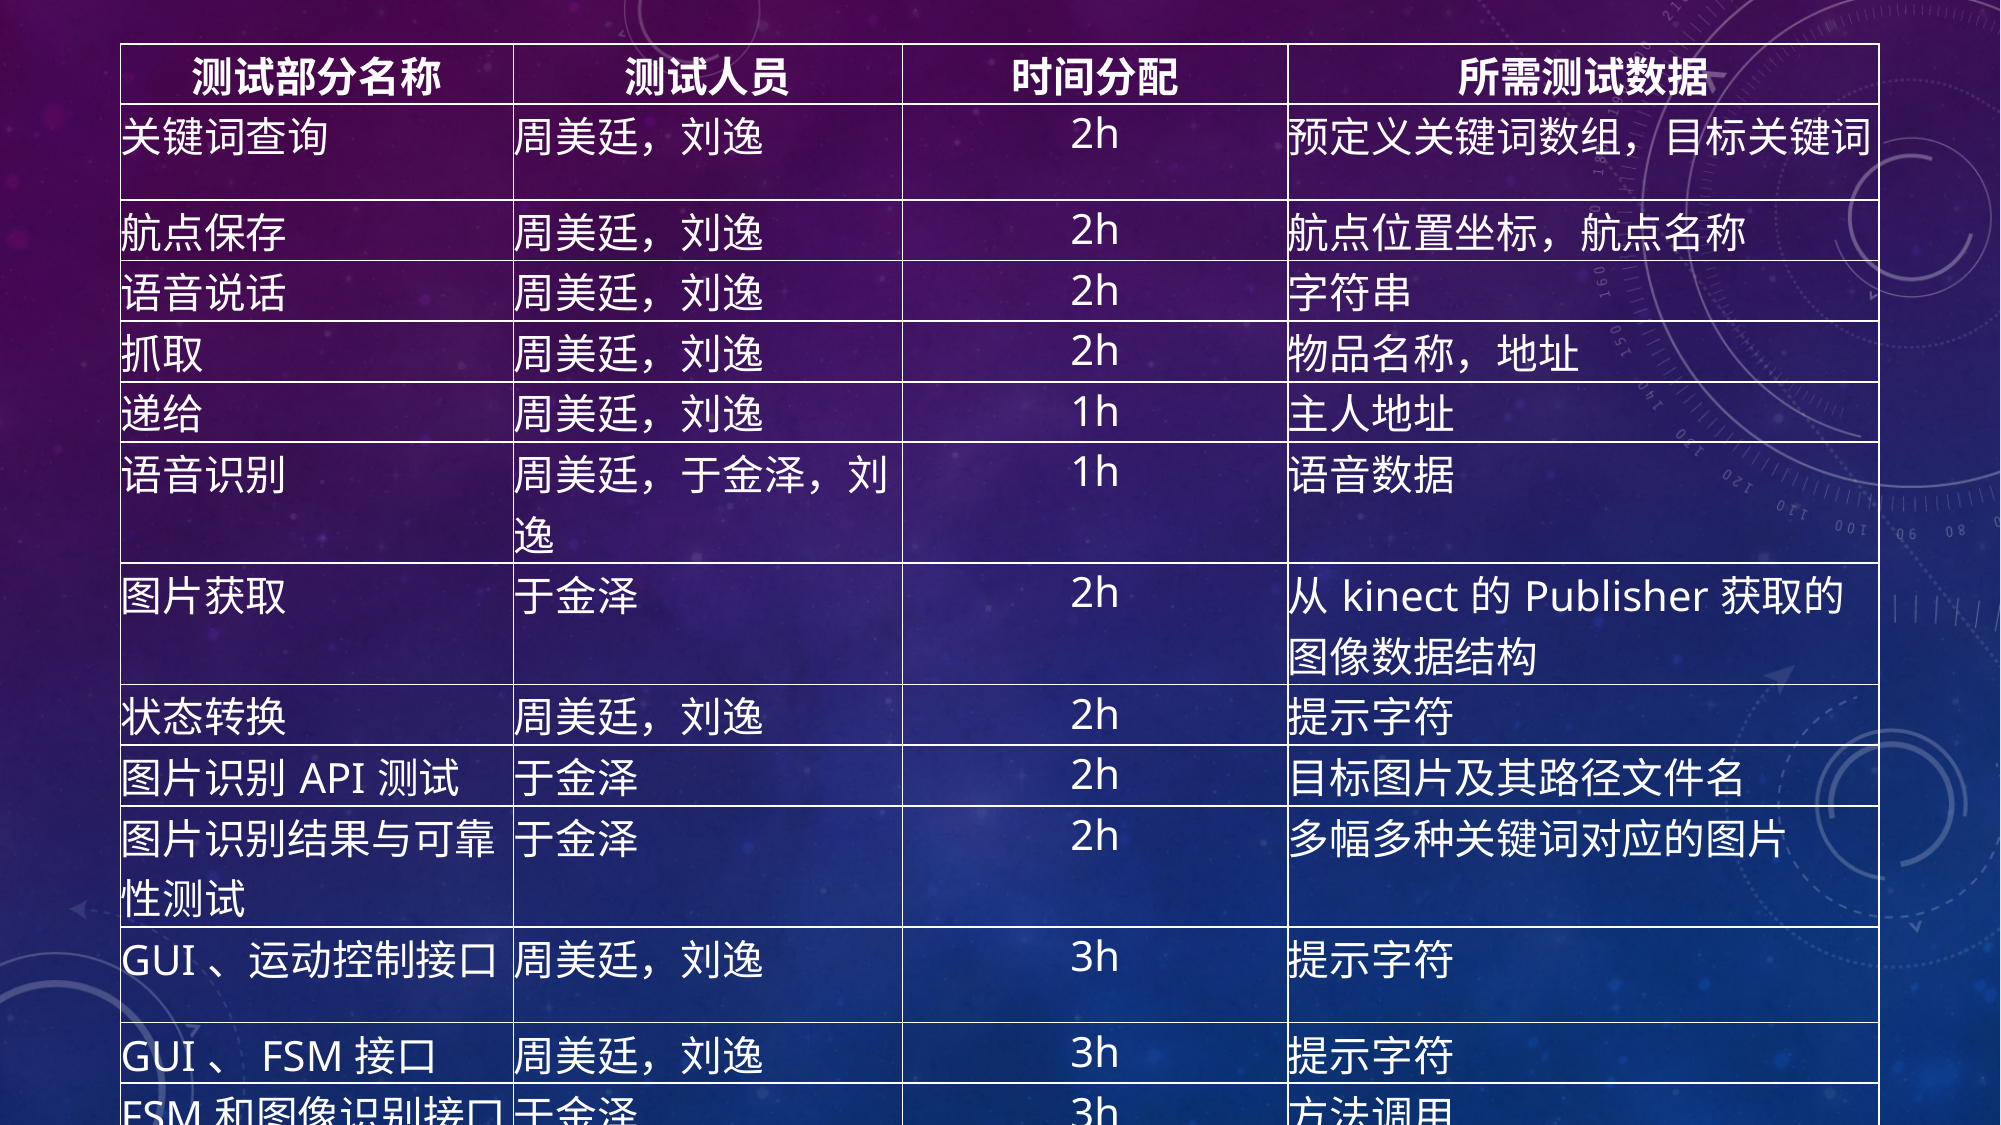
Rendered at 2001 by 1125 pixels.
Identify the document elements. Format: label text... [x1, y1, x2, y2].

table_cell 2h [903, 746, 1287, 805]
table_cell 3h [903, 1023, 1287, 1082]
table_cell 从kinect的Publisher获取的图像数据结构 [1289, 564, 1878, 684]
table_cell 周美廷，刘逸 [514, 1023, 902, 1082]
table_cell 航点位置坐标，航点名称 [1289, 201, 1878, 260]
table_cell 递给 [121, 383, 513, 441]
table_cell 周美廷，刘逸 [514, 928, 902, 1022]
table_cell GUI、运动控制接口 [121, 928, 513, 1022]
table_cell 3h [903, 928, 1287, 1022]
table_cell 提示字符 [1289, 928, 1878, 1022]
table_cell 周美廷，刘逸 [514, 383, 902, 441]
table_cell 3h [903, 1084, 1287, 1125]
table_cell GUI、FSM接口 [121, 1023, 513, 1082]
table_cell 周美廷，刘逸 [514, 685, 902, 744]
table_header 测试人员 [514, 45, 902, 103]
table_cell 图片识别结果与可靠性测试 [121, 807, 513, 926]
table_cell 提示字符 [1289, 685, 1878, 744]
table_cell 2h [903, 807, 1287, 926]
table_cell 字符串 [1289, 261, 1878, 320]
table_cell 语音说话 [121, 261, 513, 320]
table_cell 2h [903, 322, 1287, 381]
table_cell 目标图片及其路径文件名 [1289, 746, 1878, 805]
table_cell 于金泽 [514, 564, 902, 684]
table_cell 1h [903, 383, 1287, 441]
table_cell 物品名称，地址 [1289, 322, 1878, 381]
table_cell 主人地址 [1289, 383, 1878, 441]
table_cell 周美廷，于金泽，刘逸 [514, 443, 902, 562]
table_cell 航点保存 [121, 201, 513, 260]
table_cell 1h [903, 443, 1287, 562]
table_cell 周美廷，刘逸 [514, 105, 902, 199]
table_cell 图片获取 [121, 564, 513, 684]
picture [0, 0, 2001, 1125]
table_cell 提示字符 [1289, 1023, 1878, 1082]
table_cell 方法调用 [1289, 1084, 1878, 1125]
table_cell 周美廷，刘逸 [514, 201, 902, 260]
table_cell 语音数据 [1289, 443, 1878, 562]
table_cell 预定义关键词数组，目标关键词 [1289, 105, 1878, 199]
table_cell 2h [903, 201, 1287, 260]
table_cell 周美廷，刘逸 [514, 322, 902, 381]
table_cell 状态转换 [121, 685, 513, 744]
table_cell FSM和图像识别接口 [121, 1084, 513, 1125]
table_cell 抓取 [121, 322, 513, 381]
table_header 测试部分名称 [121, 45, 513, 103]
table_cell 于金泽 [514, 807, 902, 926]
table_cell 2h [903, 685, 1287, 744]
table_cell 周美廷，刘逸 [514, 261, 902, 320]
table_cell 多幅多种关键词对应的图片 [1289, 807, 1878, 926]
table_cell 关键词查询 [121, 105, 513, 199]
table_cell 于金泽 [514, 1084, 902, 1125]
table_header 所需测试数据 [1289, 45, 1878, 103]
table_cell 2h [903, 564, 1287, 684]
table_cell 2h [903, 105, 1287, 199]
table_header 时间分配 [903, 45, 1287, 103]
table_cell 图片识别API测试 [121, 746, 513, 805]
table_cell 2h [903, 261, 1287, 320]
table_cell 语音识别 [121, 443, 513, 562]
table_cell 于金泽 [514, 746, 902, 805]
